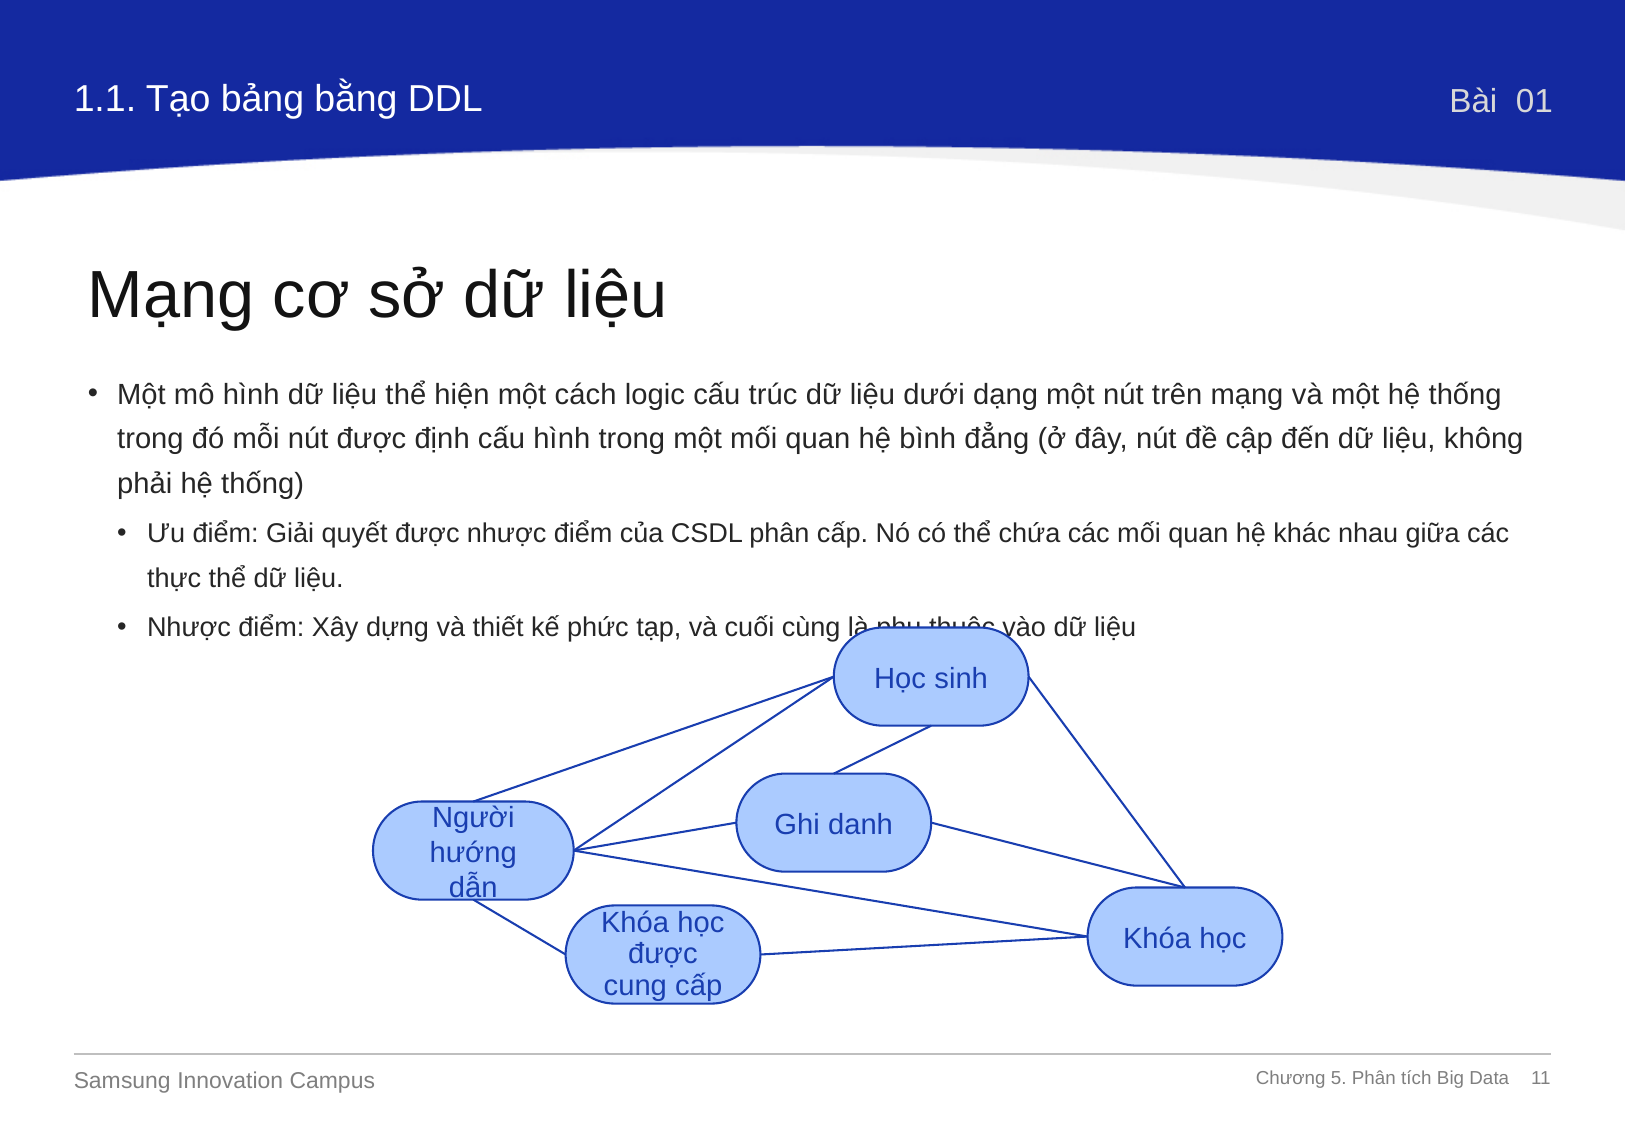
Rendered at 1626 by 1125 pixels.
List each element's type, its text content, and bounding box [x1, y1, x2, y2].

list Một mô hình dữ liệu thể hiện một cách logic cấu trúc dữ liệu dưới dạng một nút trên mạng và một hệ thống trong đó mỗi nút được định cấu hình trong một mối quan hệ bình đẳng (ở đây, nút đề cập đến dữ liệu, không phải hệ thống) Ưu điểm: Giải quyết được nhược điểm của CSDL phân cấp. Nó có thể chứa các mối quan hệ khác nhau giữa các thực thể dữ liệu. Nhược điểm: Xây dựng và thiết kế phức tạp, và cuối cùng là phụ thuộc vào dữ liệu [87, 365, 1531, 516]
list 1.1. Tạo bảng bằng DDL [73, 73, 1396, 119]
picture [0, 0, 1625, 1125]
list Mạng cơ sở dữ liệu [87, 249, 1531, 331]
list Bài 01 [1423, 79, 1554, 120]
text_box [372, 627, 1283, 1004]
